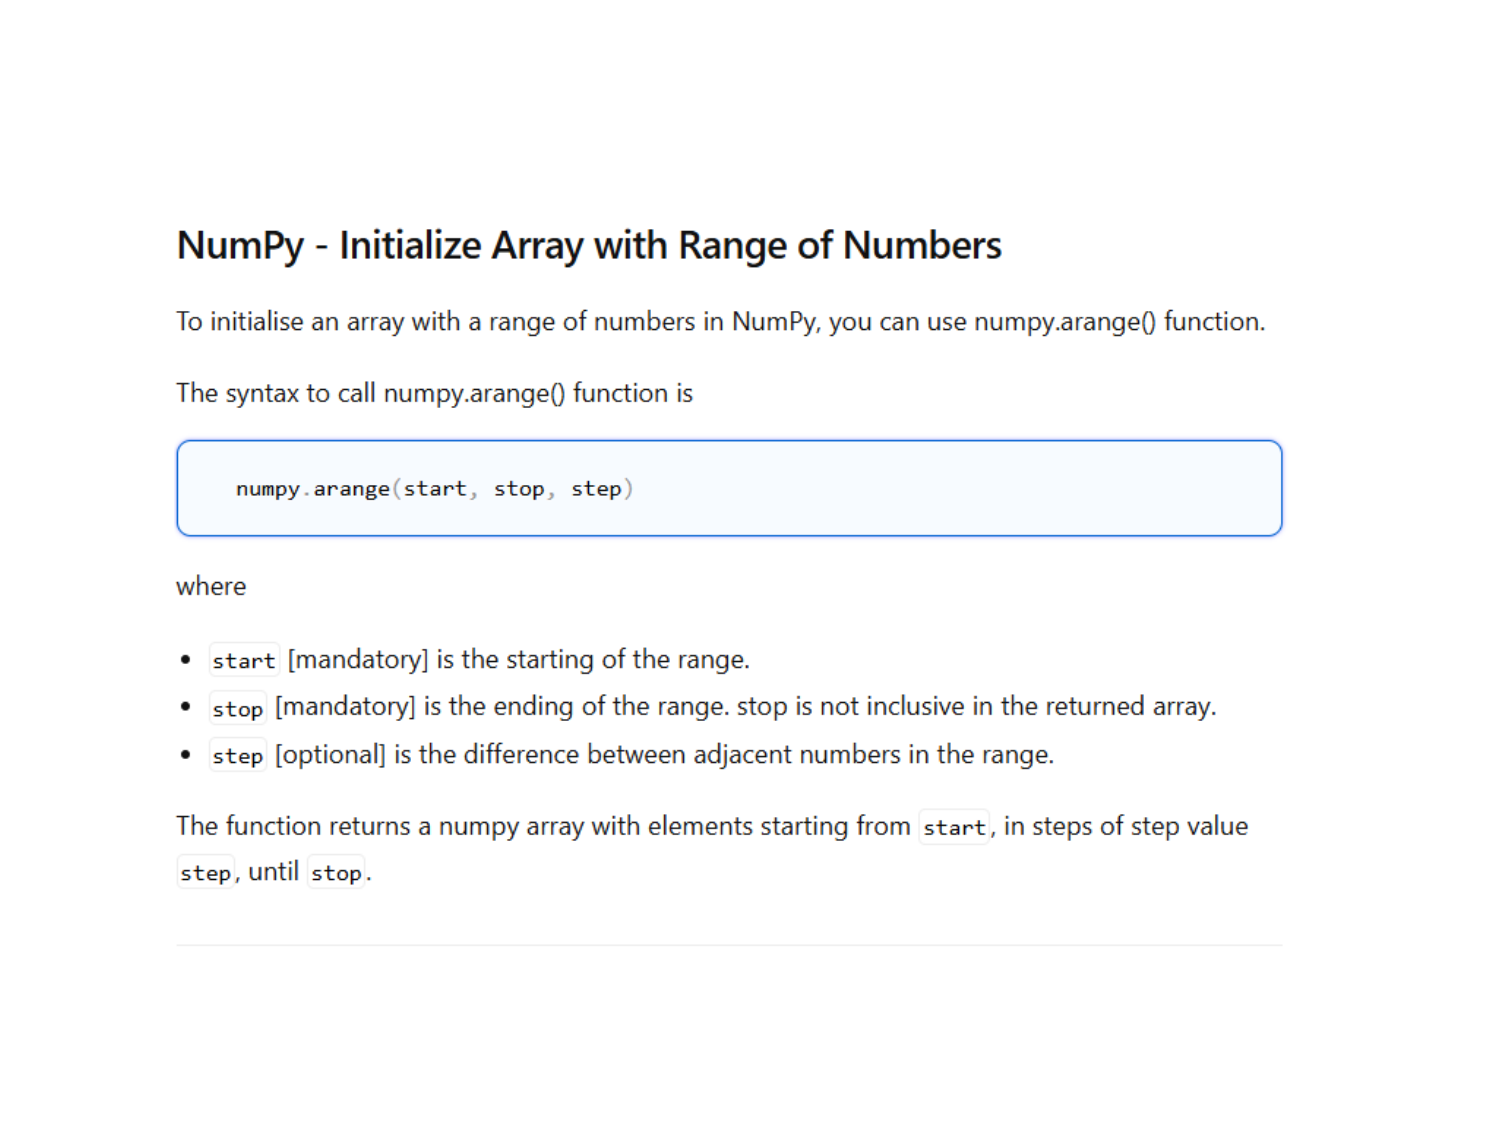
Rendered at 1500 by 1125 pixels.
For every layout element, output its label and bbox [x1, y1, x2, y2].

list [174, 212, 1297, 956]
